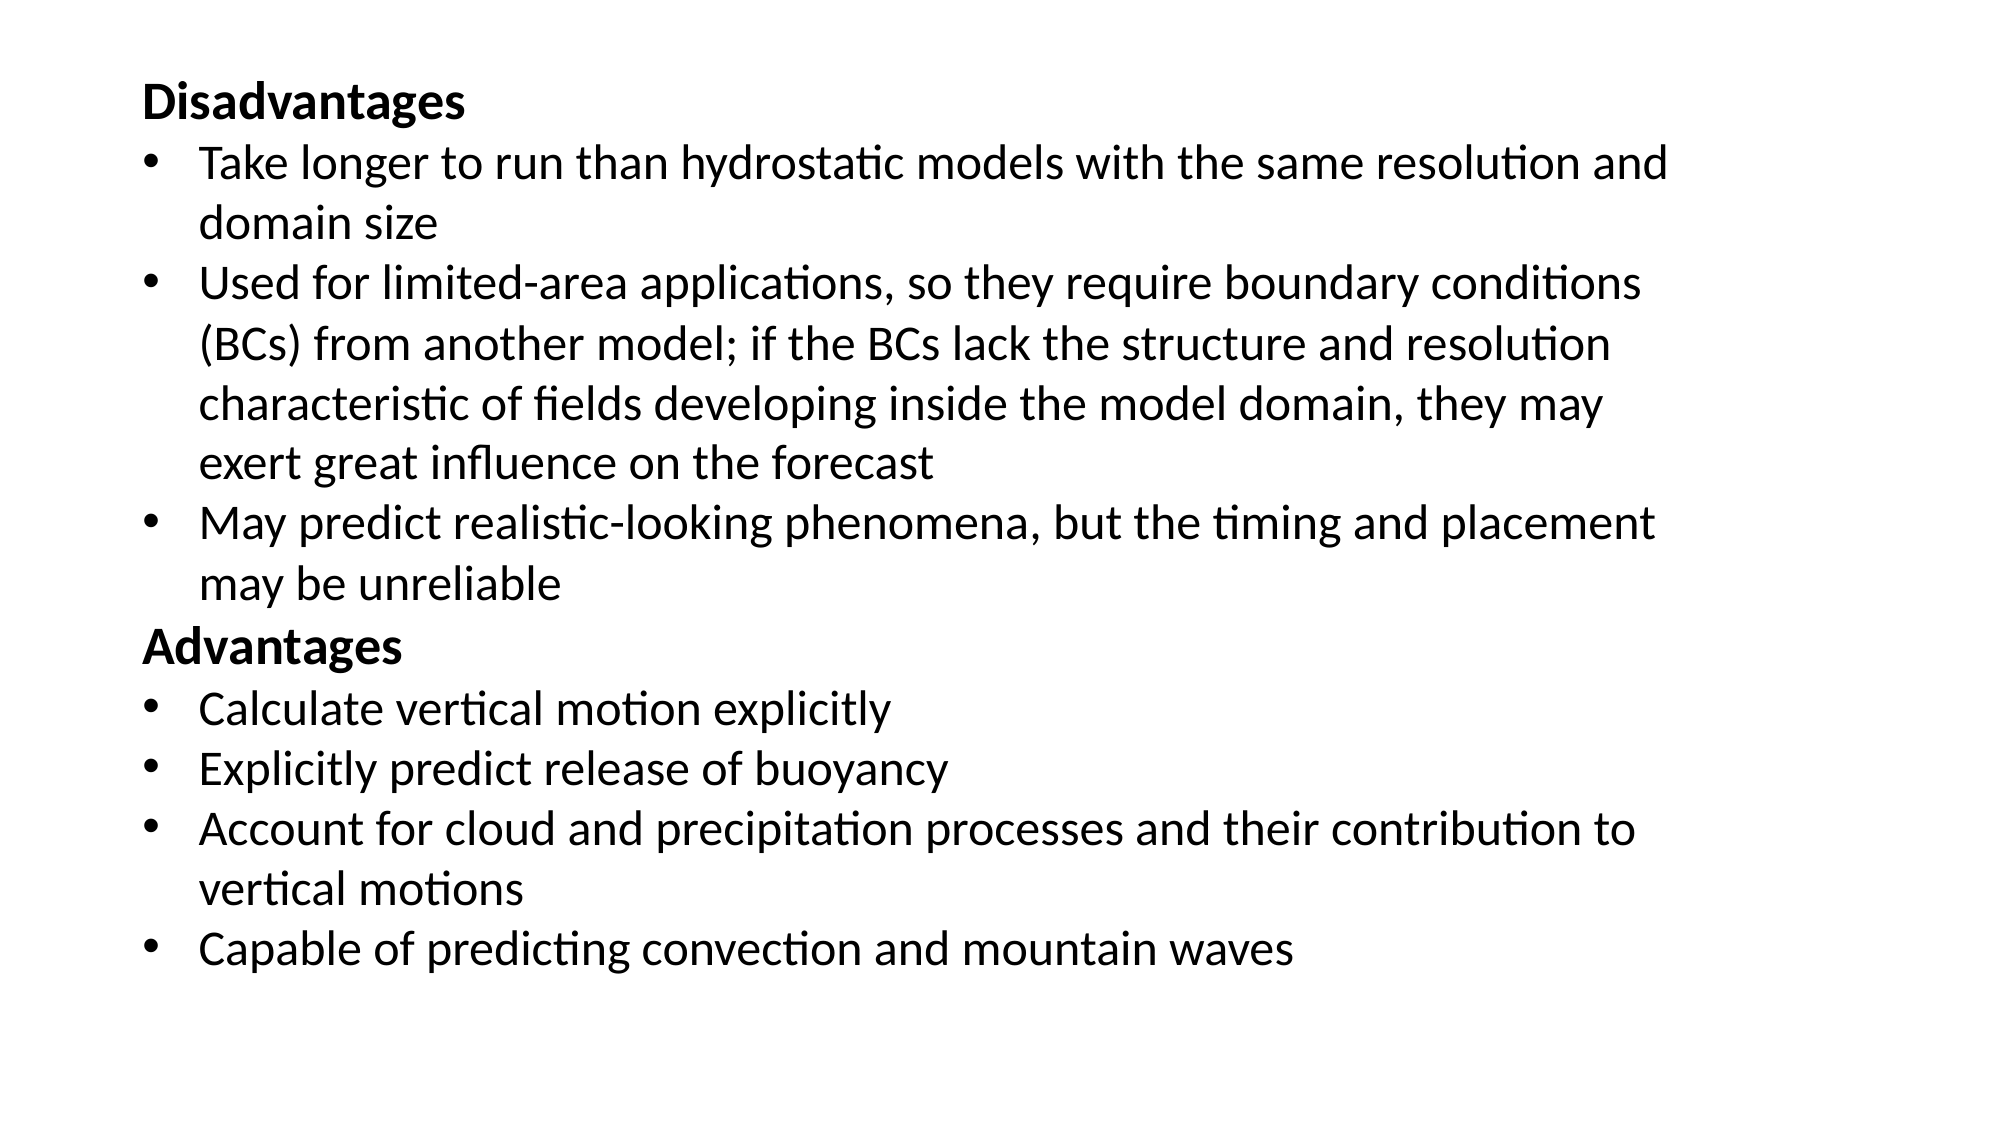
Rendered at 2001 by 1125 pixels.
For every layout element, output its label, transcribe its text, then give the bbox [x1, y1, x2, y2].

text_box Disadvantages Take longer to run than hydrostatic models with the same resolution and domain size Used for limited-area applications, so they require boundary conditions (BCs) from another model; if the BCs lack the structure and resolution characteristic of fields developing inside the model domain, they may exert great influence on the forecast May predict realistic-looking phenomena, but the timing and placement may be unreliable Advantages Calculate vertical motion explicitly Explicitly predict release of buoyancy Account for cloud and precipitation processes and their contribution to vertical motions Capable of predicting convection and mountain waves [127, 57, 1716, 1028]
